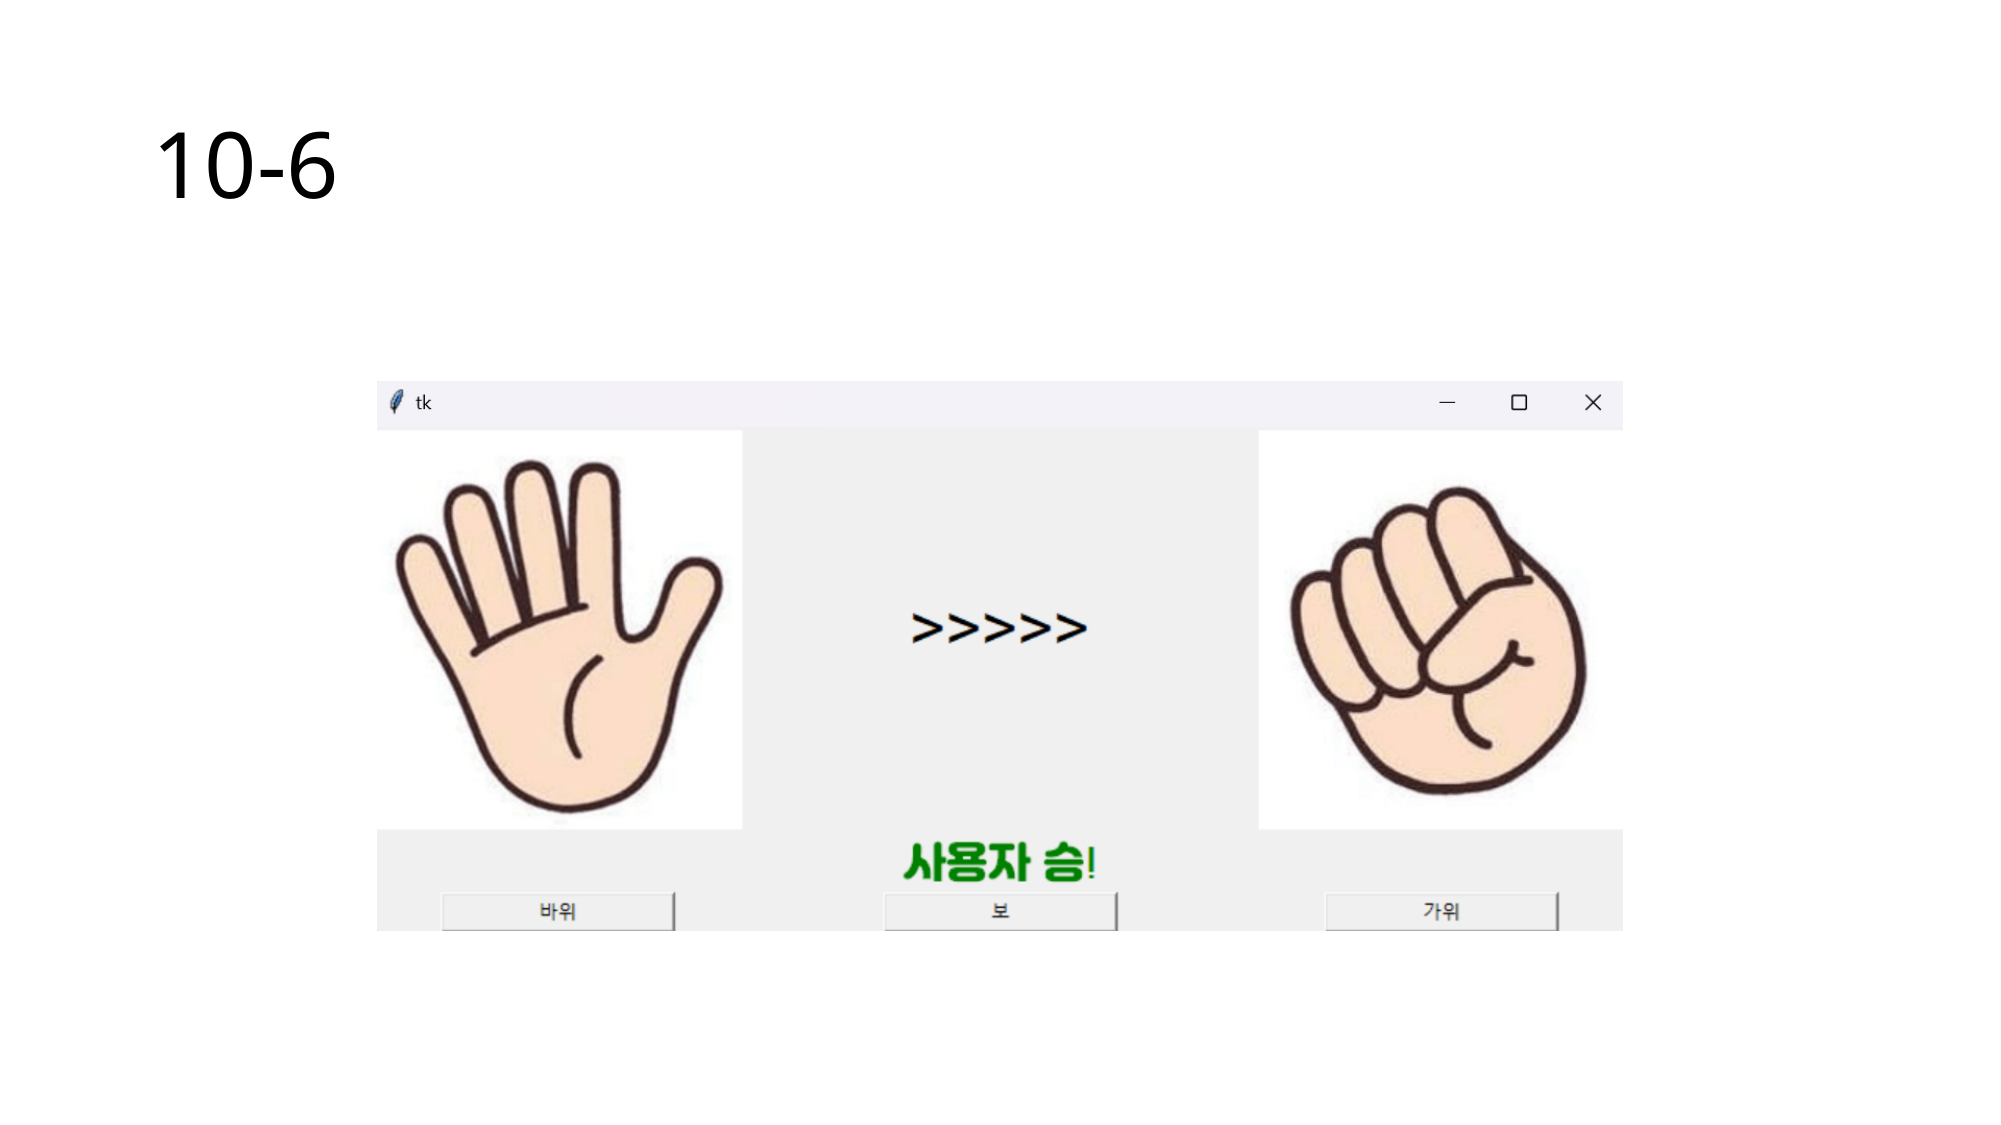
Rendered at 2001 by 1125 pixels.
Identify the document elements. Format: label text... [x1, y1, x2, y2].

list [377, 381, 1623, 931]
title 10-6 [137, 59, 1863, 278]
